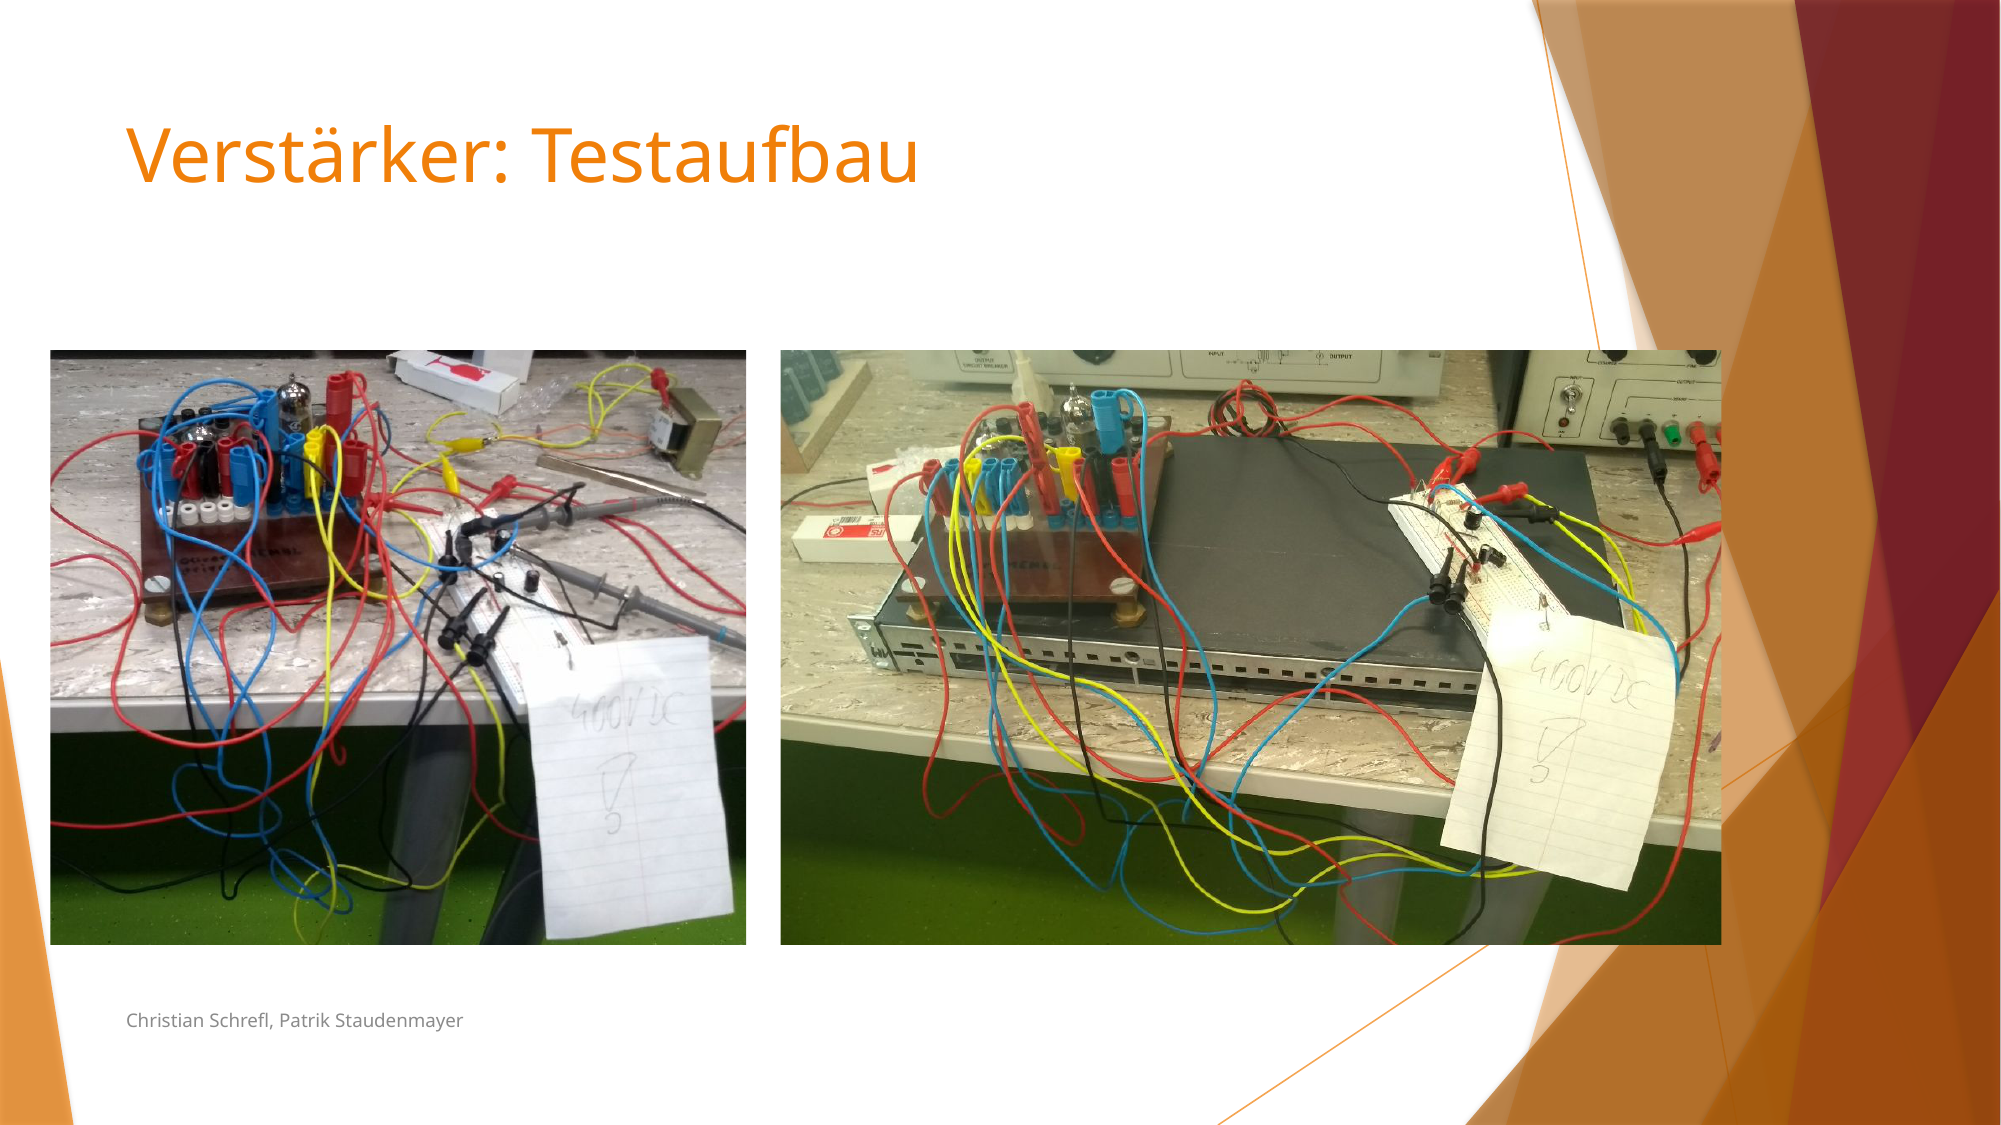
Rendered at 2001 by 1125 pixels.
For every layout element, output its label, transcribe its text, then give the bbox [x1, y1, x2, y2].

picture [49, 350, 747, 946]
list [779, 350, 1722, 946]
title Verstärker: Testaufbau [111, 99, 1522, 317]
footer Christian Schrefl, Patrik Staudenmayer [111, 991, 1145, 1051]
